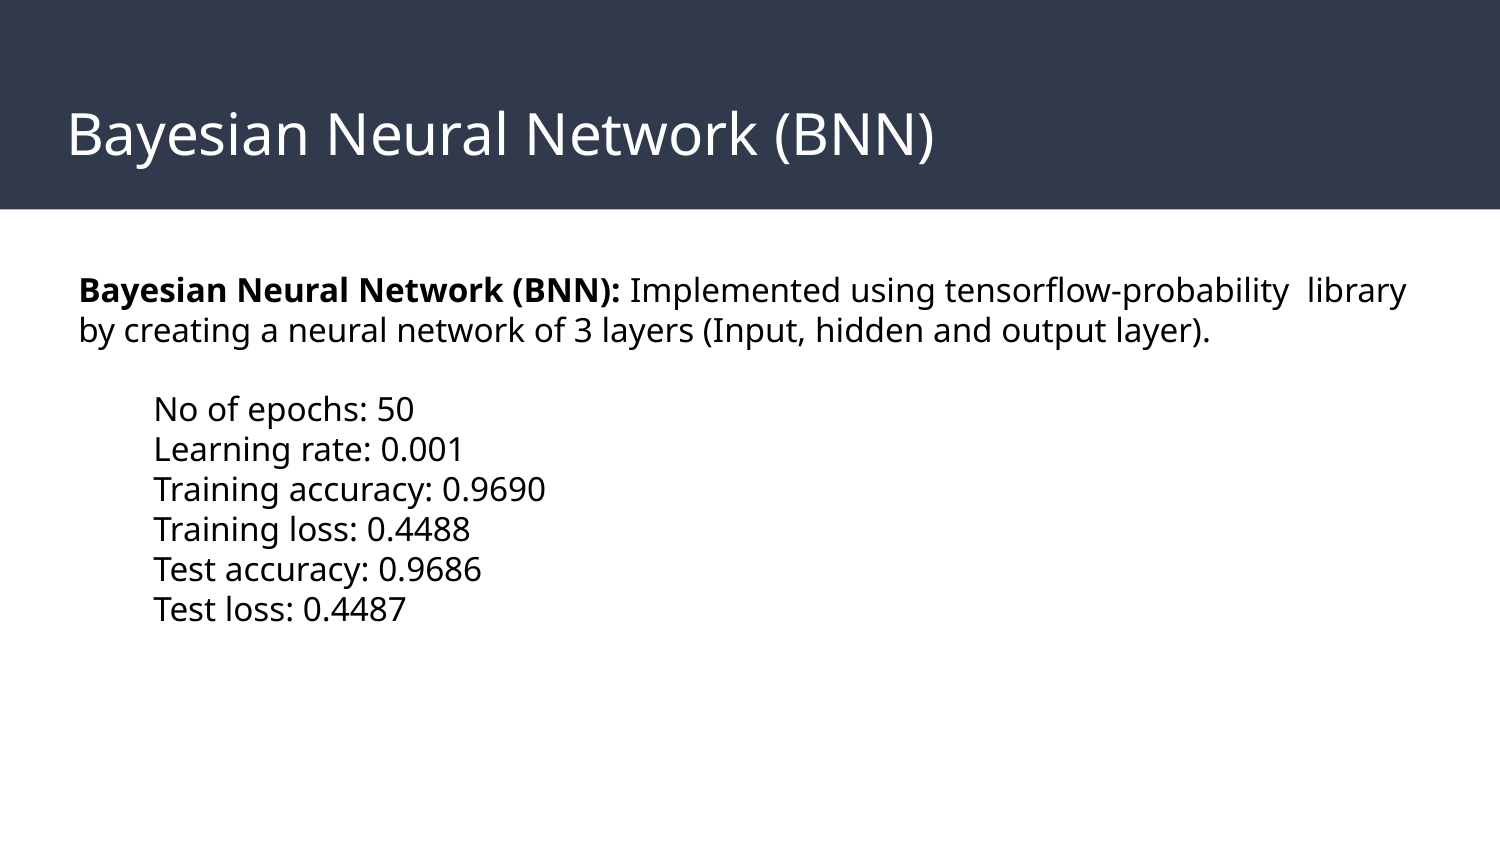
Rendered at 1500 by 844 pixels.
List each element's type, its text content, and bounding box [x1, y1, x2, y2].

text_box Bayesian Neural Network (BNN): Implemented using tensorflow-probability library by creating a neural network of 3 layers (Input, hidden and output layer). No of epochs: 50 Learning rate: 0.001 Training accuracy: 0.9690 Training loss: 0.4488 Test accuracy: 0.9686 Test loss: 0.4487 [63, 253, 1439, 643]
title Bayesian Neural Network (BNN) [51, 82, 1449, 185]
